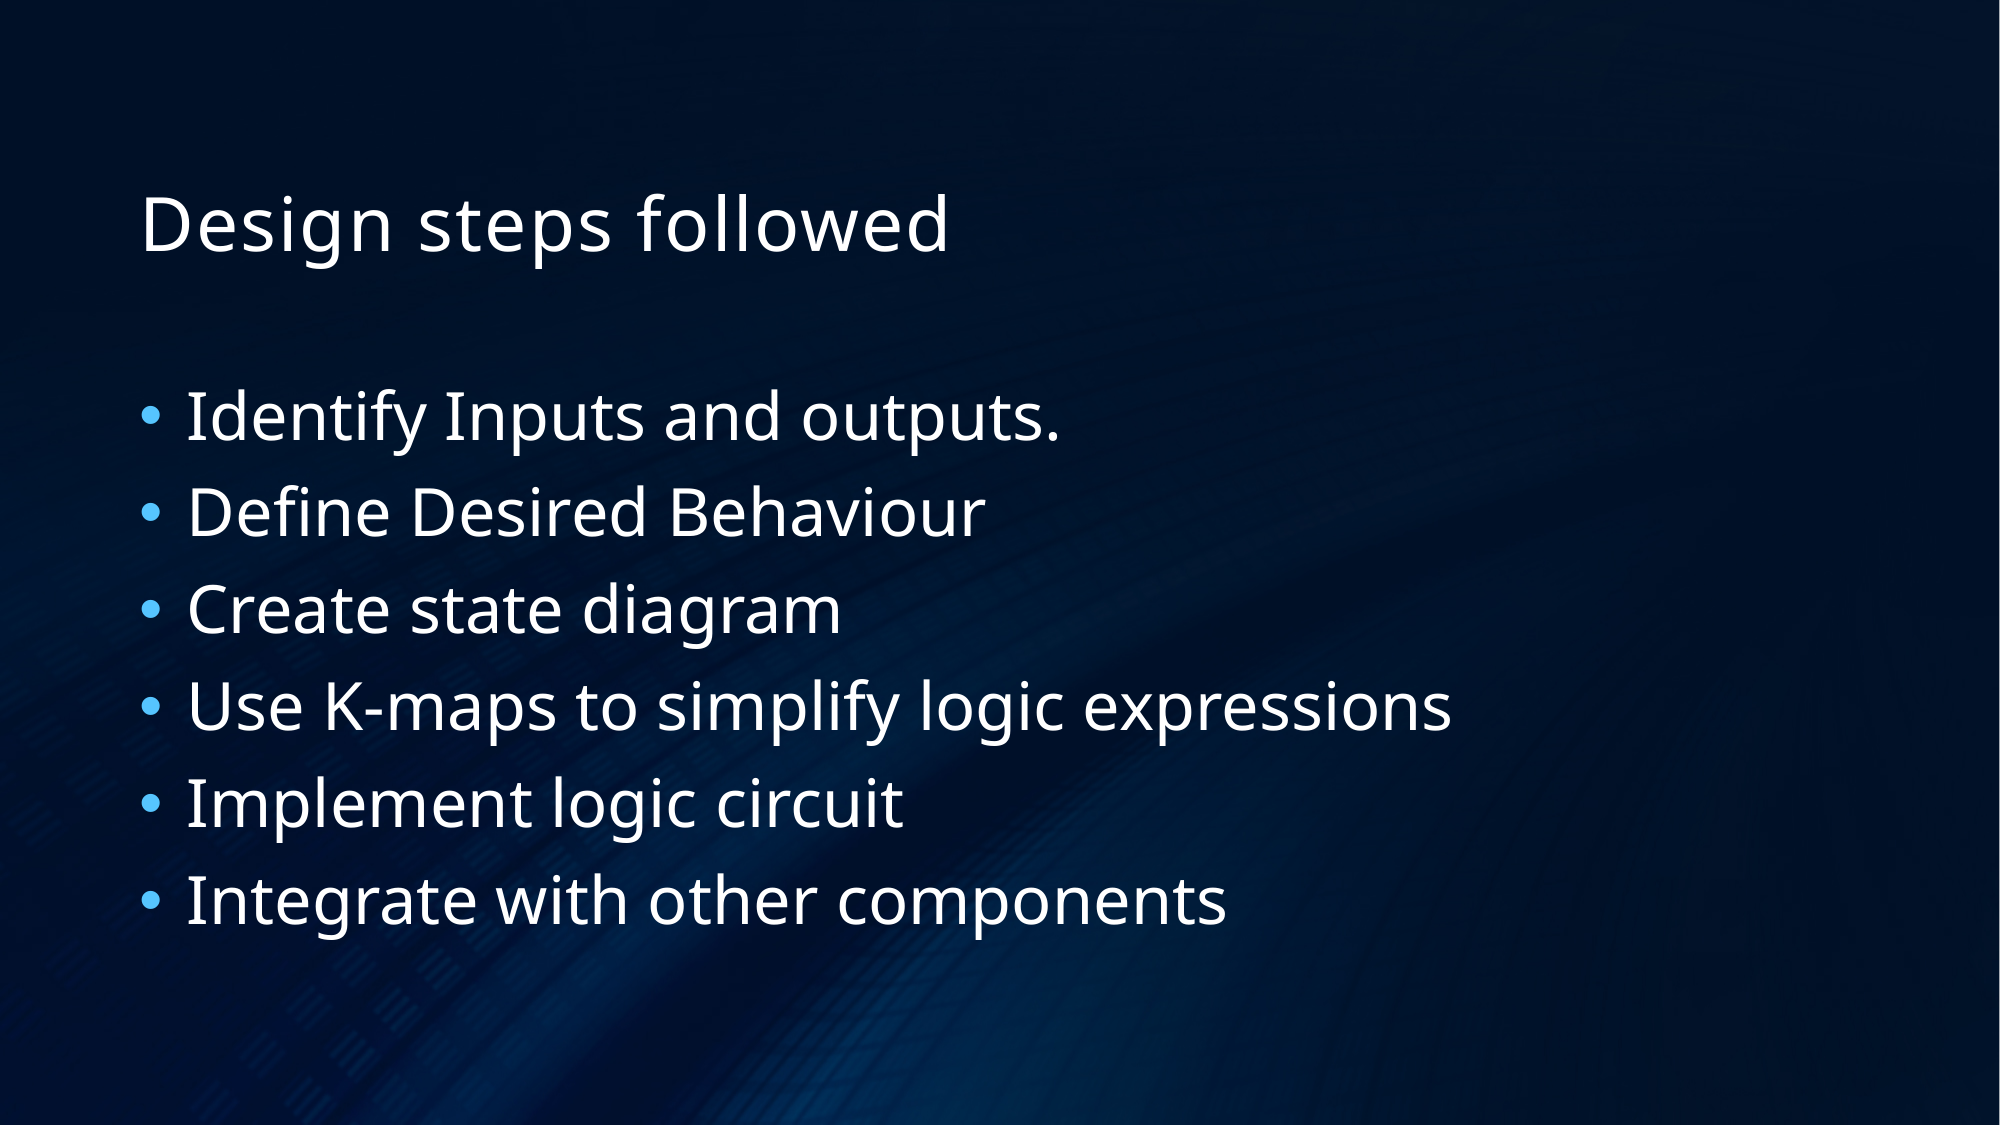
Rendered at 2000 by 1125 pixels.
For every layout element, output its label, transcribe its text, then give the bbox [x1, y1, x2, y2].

title Design steps followed [124, 62, 1875, 275]
list Identify Inputs and outputs. Define Desired Behaviour Create state diagram Use K-maps to simplify logic expressions Implement logic circuit Integrate with other components [124, 375, 1875, 1063]
picture [0, 0, 2000, 1125]
